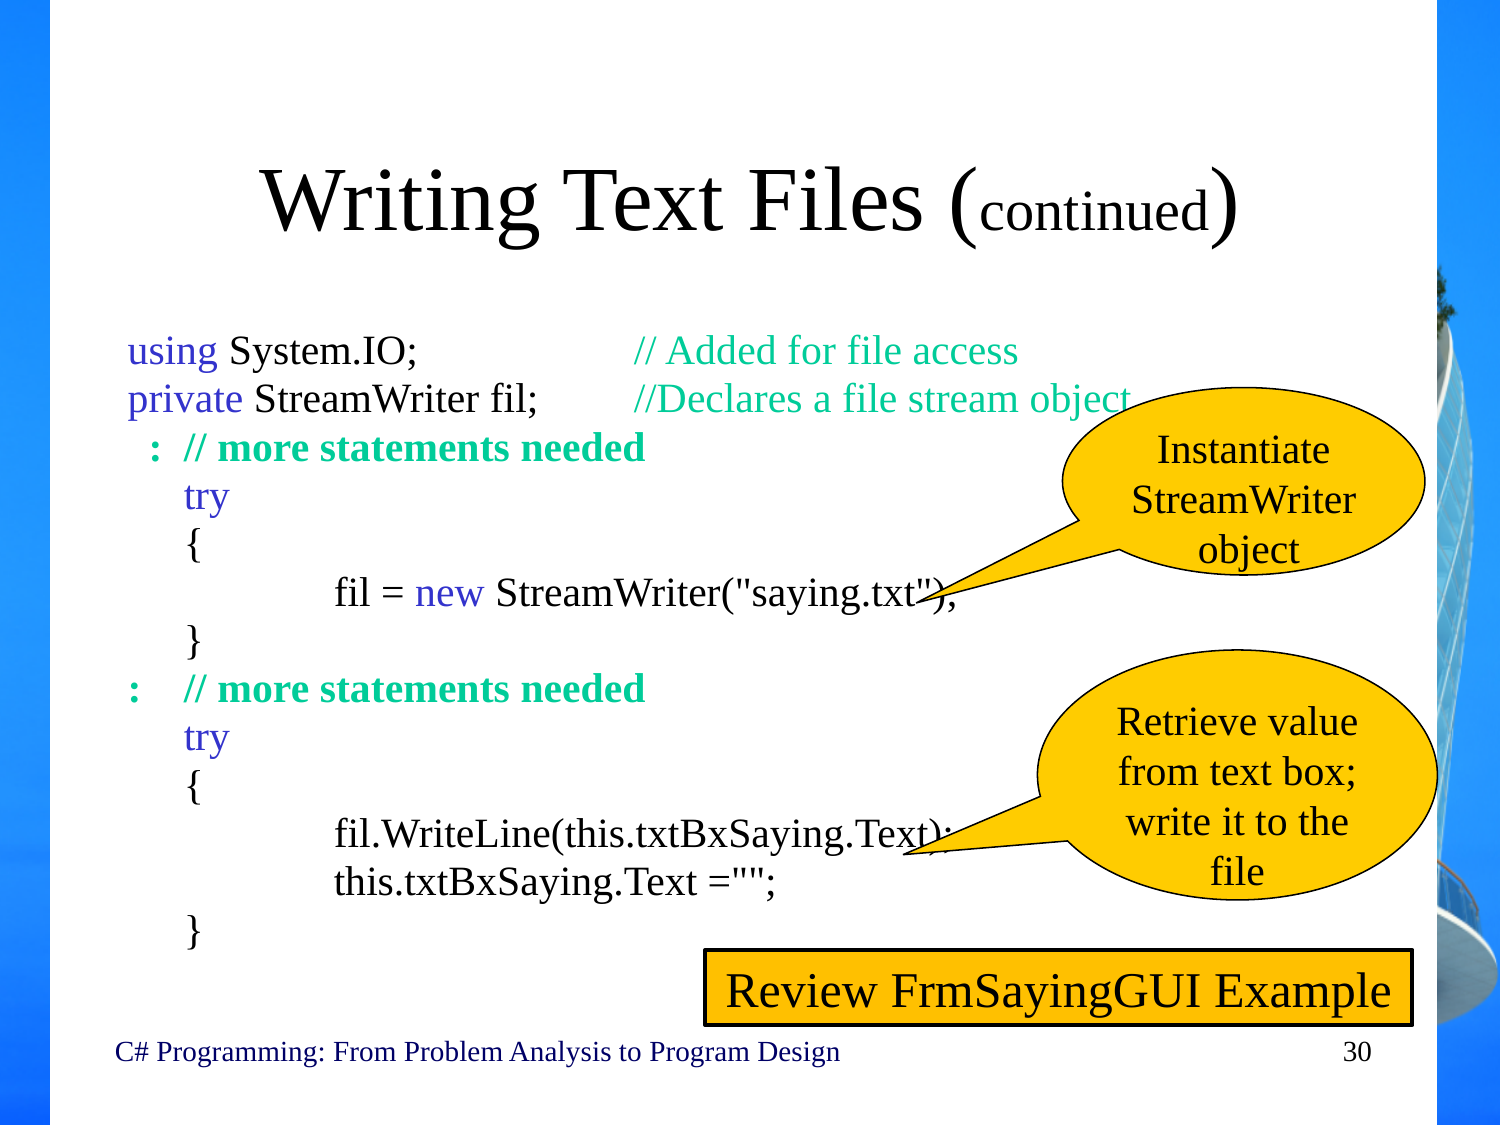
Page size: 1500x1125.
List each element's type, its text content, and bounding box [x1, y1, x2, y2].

text_box Instantiate StreamWriter object [916, 387, 1425, 603]
picture [0, 0, 50, 1125]
text_box Retrieve value from text box; write it to the file [903, 649, 1438, 900]
title Writing Text Files (continued) [112, 99, 1388, 288]
text_box Review FrmSayingGUI Example [703, 948, 1414, 1027]
slide_number 30 [1074, 1027, 1388, 1101]
list using System.IO; // Added for file access private StreamWriter fil; //Declares a file stream object : // more statements needed try { fil = new StreamWriter("saying.txt"); } : // more statements needed try { fil.WriteLine(this.txtBxSaying.Text); this.txtBxSaying.Text =""; } [112, 324, 1388, 1000]
footer C# Programming: From Problem Analysis to Program Design [99, 1024, 988, 1101]
picture [1437, 0, 1500, 1125]
